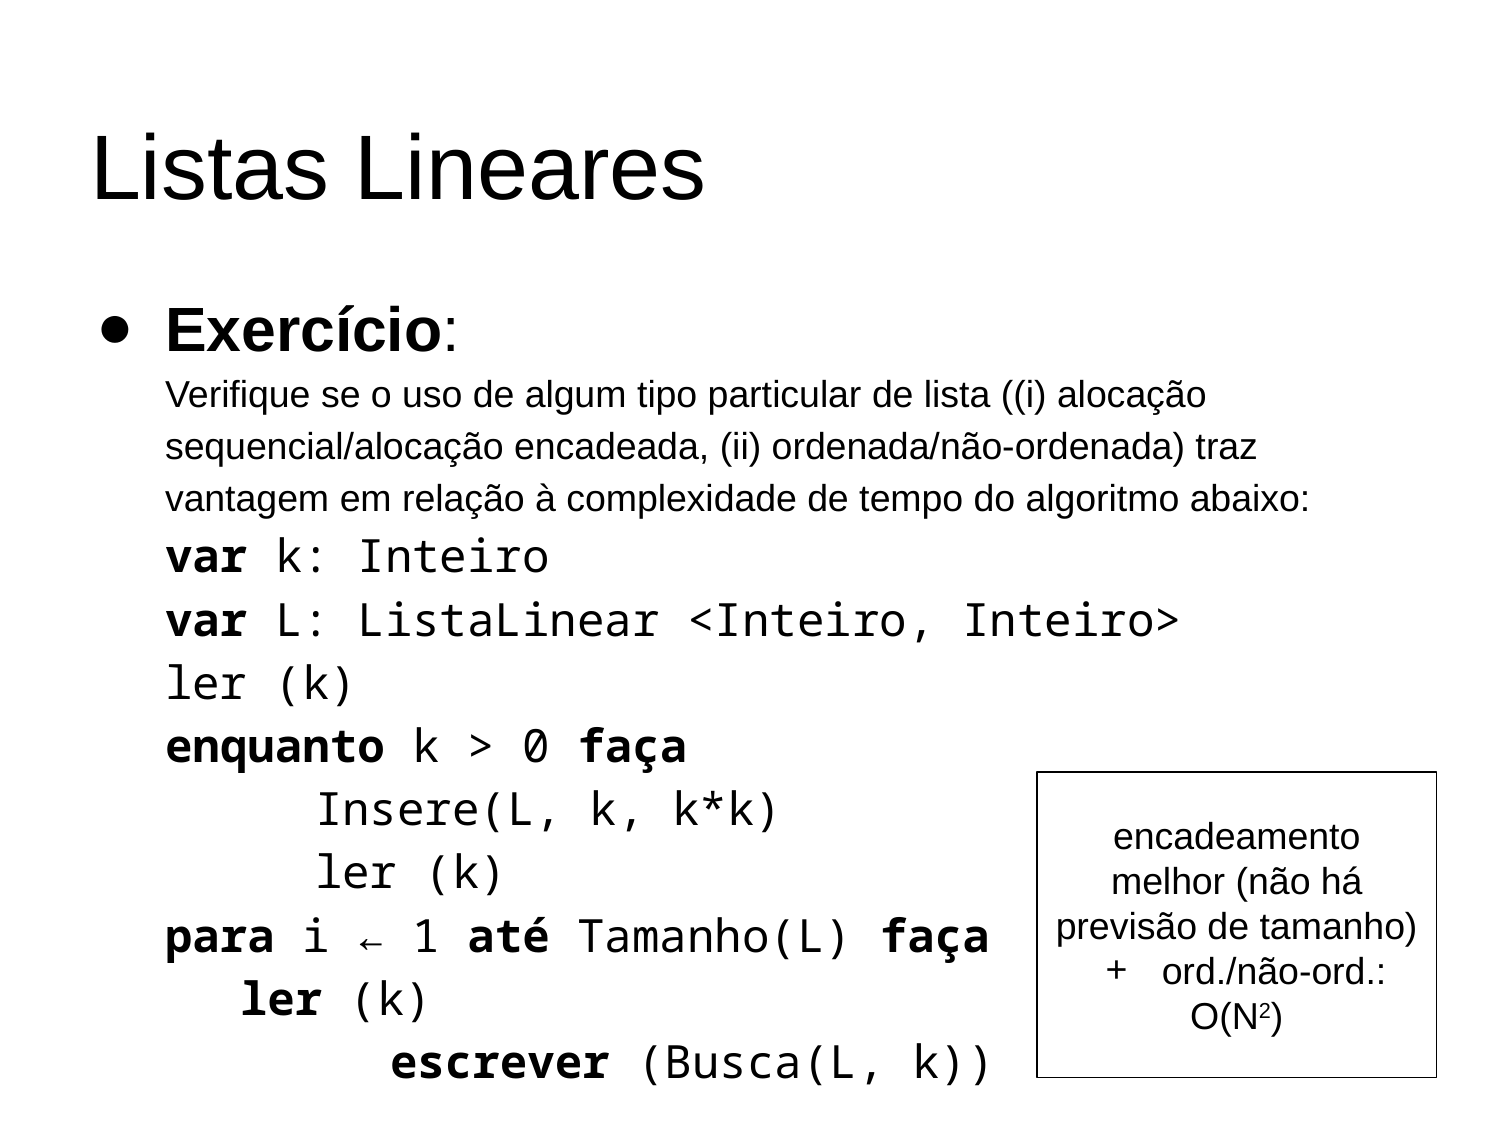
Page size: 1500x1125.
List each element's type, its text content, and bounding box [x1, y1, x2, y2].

list Exercício: Verifique se o uso de algum tipo particular de lista ((i) alocação sequencial/alocação encadeada, (ii) ordenada/não-ordenada) traz vantagem em relação à complexidade de tempo do algoritmo abaixo: var k: Inteiro var L: ListaLinear <Inteiro, Inteiro> ler (k) enquanto k > 0 faça Insere(L, k, k*k) ler (k) para i ← 1 até Tamanho(L) faça ler (k) escrever (Busca(L, k)) [75, 262, 1425, 1078]
text_box encadeamento melhor (não há previsão de tamanho) ord./não-ord.: O(N2) [1037, 771, 1437, 1078]
title Listas Lineares [75, 45, 1425, 233]
